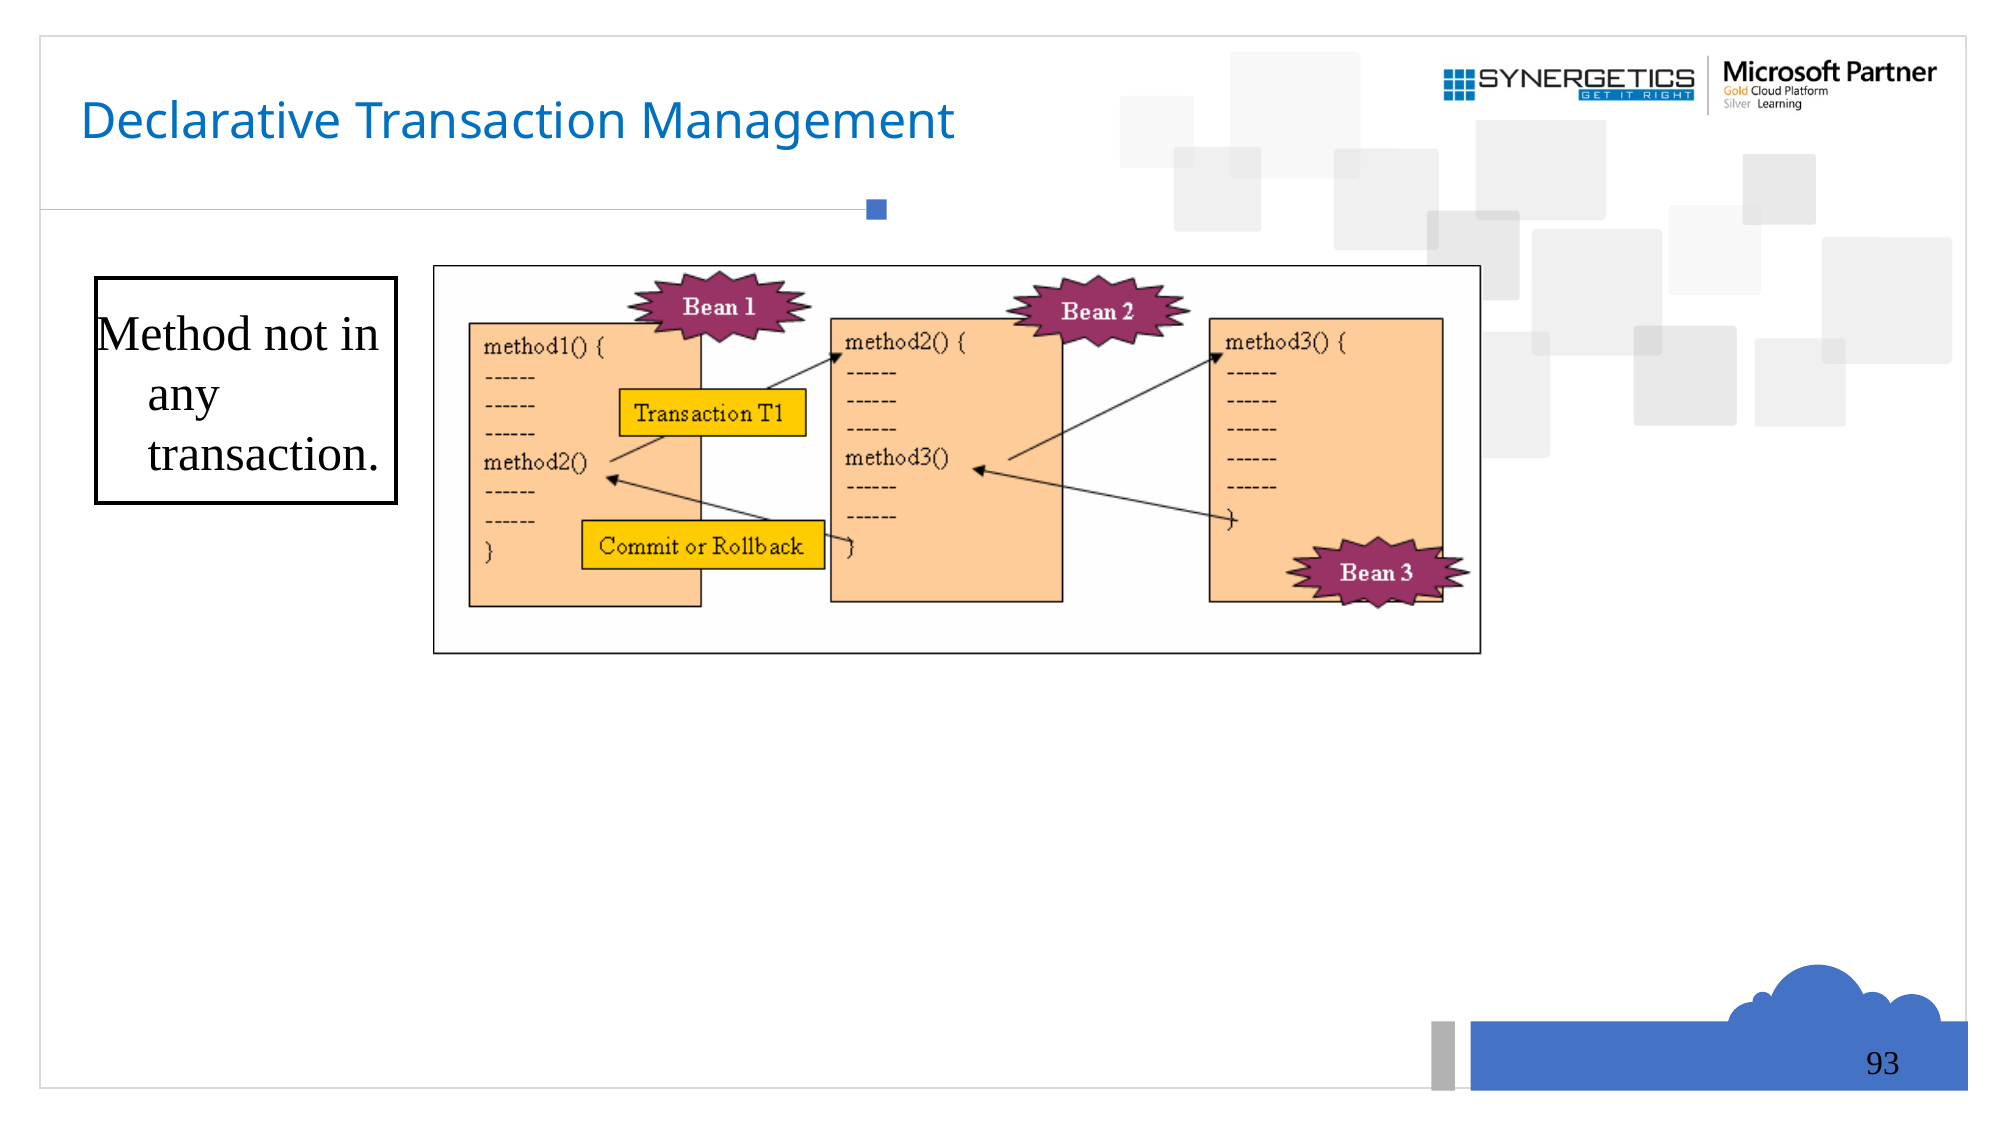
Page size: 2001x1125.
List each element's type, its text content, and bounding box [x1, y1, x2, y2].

text_box Method not in any transaction. [95, 277, 396, 503]
picture [433, 265, 1483, 656]
picture [1431, 48, 1955, 120]
title Declarative Transaction Management [64, 59, 1932, 186]
